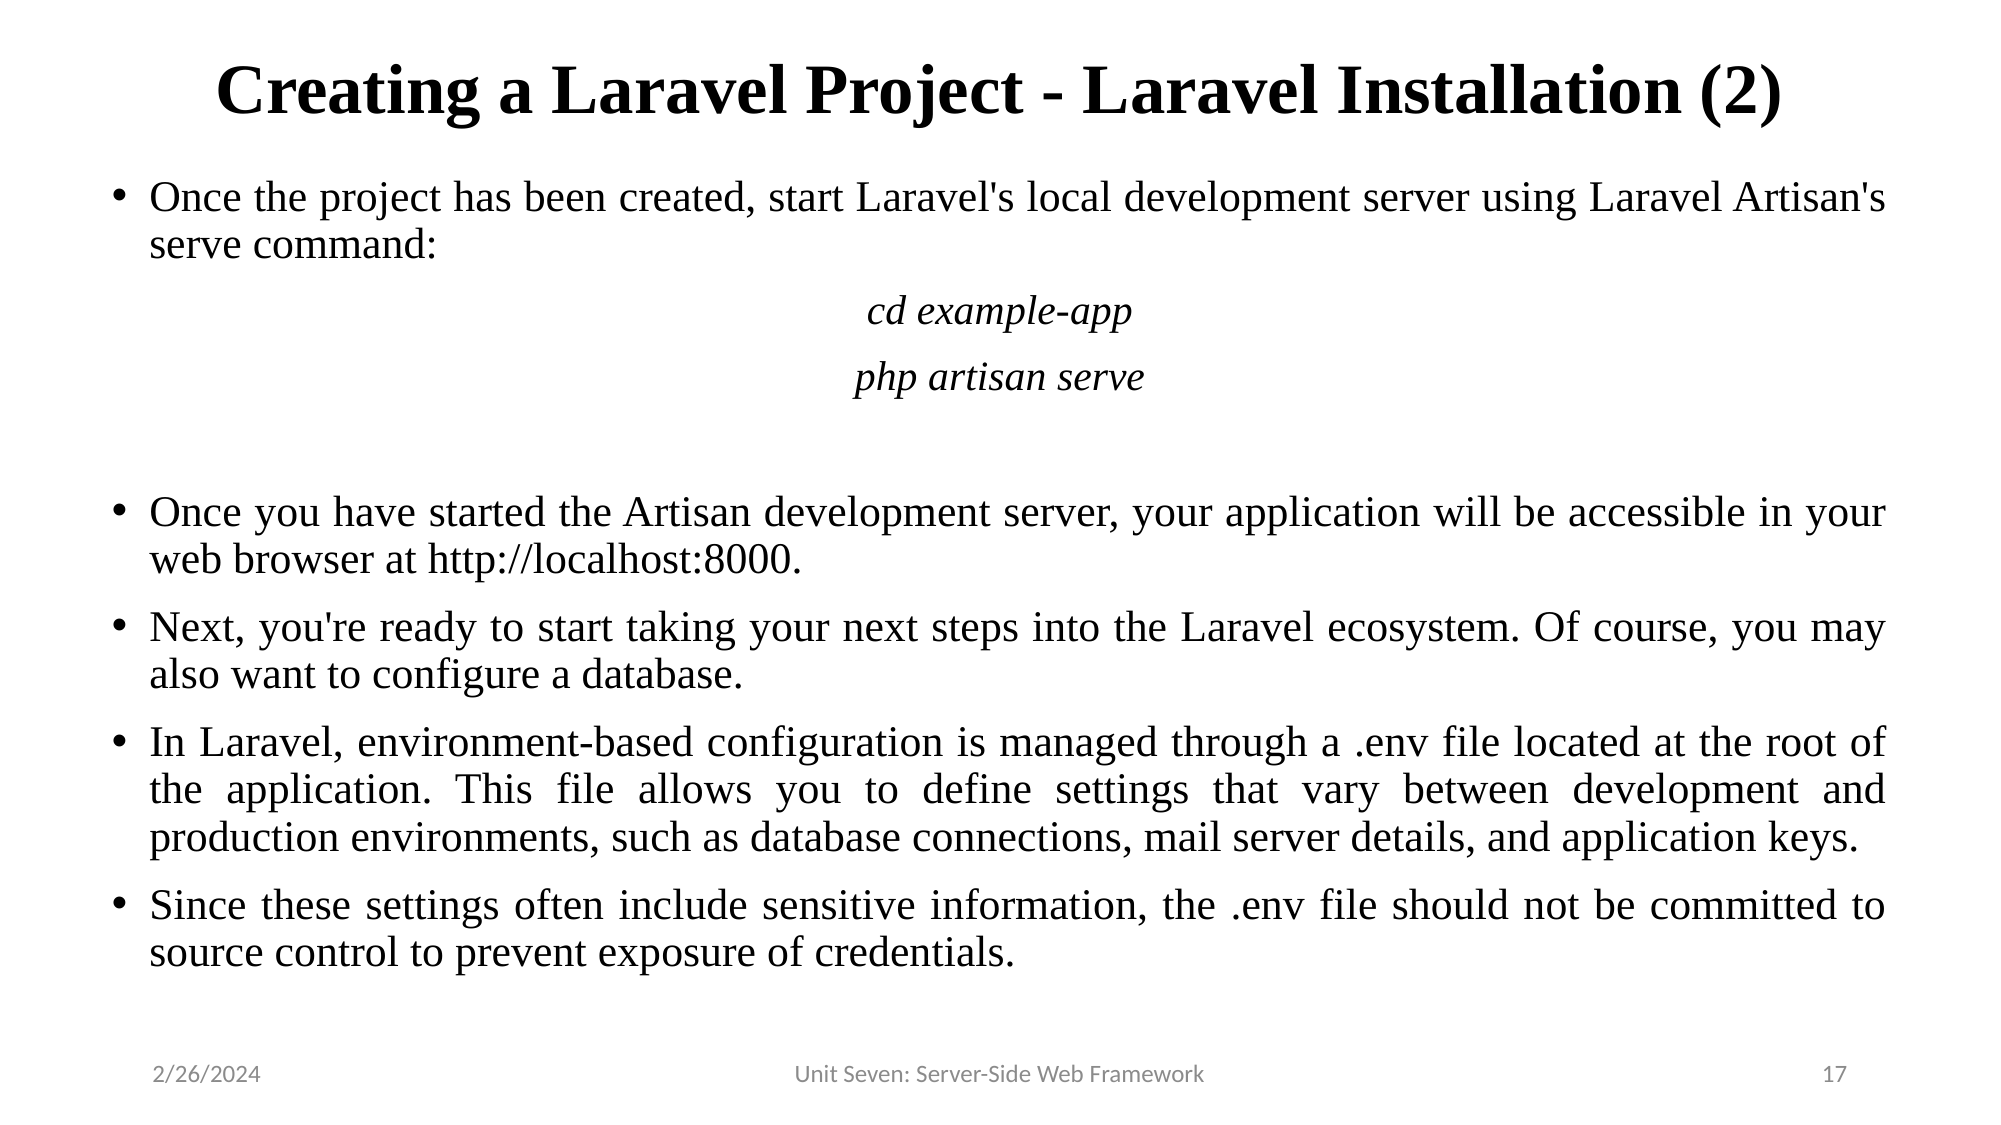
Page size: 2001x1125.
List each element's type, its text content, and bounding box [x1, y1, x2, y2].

list Once the project has been created, start Laravel's local development server using Laravel Artisan's serve command: cd example-app php artisan serve Once you have started the Artisan development server, your application will be accessible in your web browser at http://localhost:8000. Next, you're ready to start taking your next steps into the Laravel ecosystem. Of course, you may also want to configure a database. In Laravel, environment-based configuration is managed through a .env file located at the root of the application. This file allows you to define settings that vary between development and production environments, such as database connections, mail server details, and application keys. Since these settings often include sensitive information, the .env file should not be committed to source control to prevent exposure of credentials. [96, 165, 1904, 1021]
title Creating a Laravel Project - Laravel Installation (2) [96, 22, 1904, 160]
footer Unit Seven: Server-Side Web Framework [662, 1042, 1338, 1103]
slide_number 17 [1412, 1042, 1863, 1103]
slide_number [137, 1042, 588, 1103]
